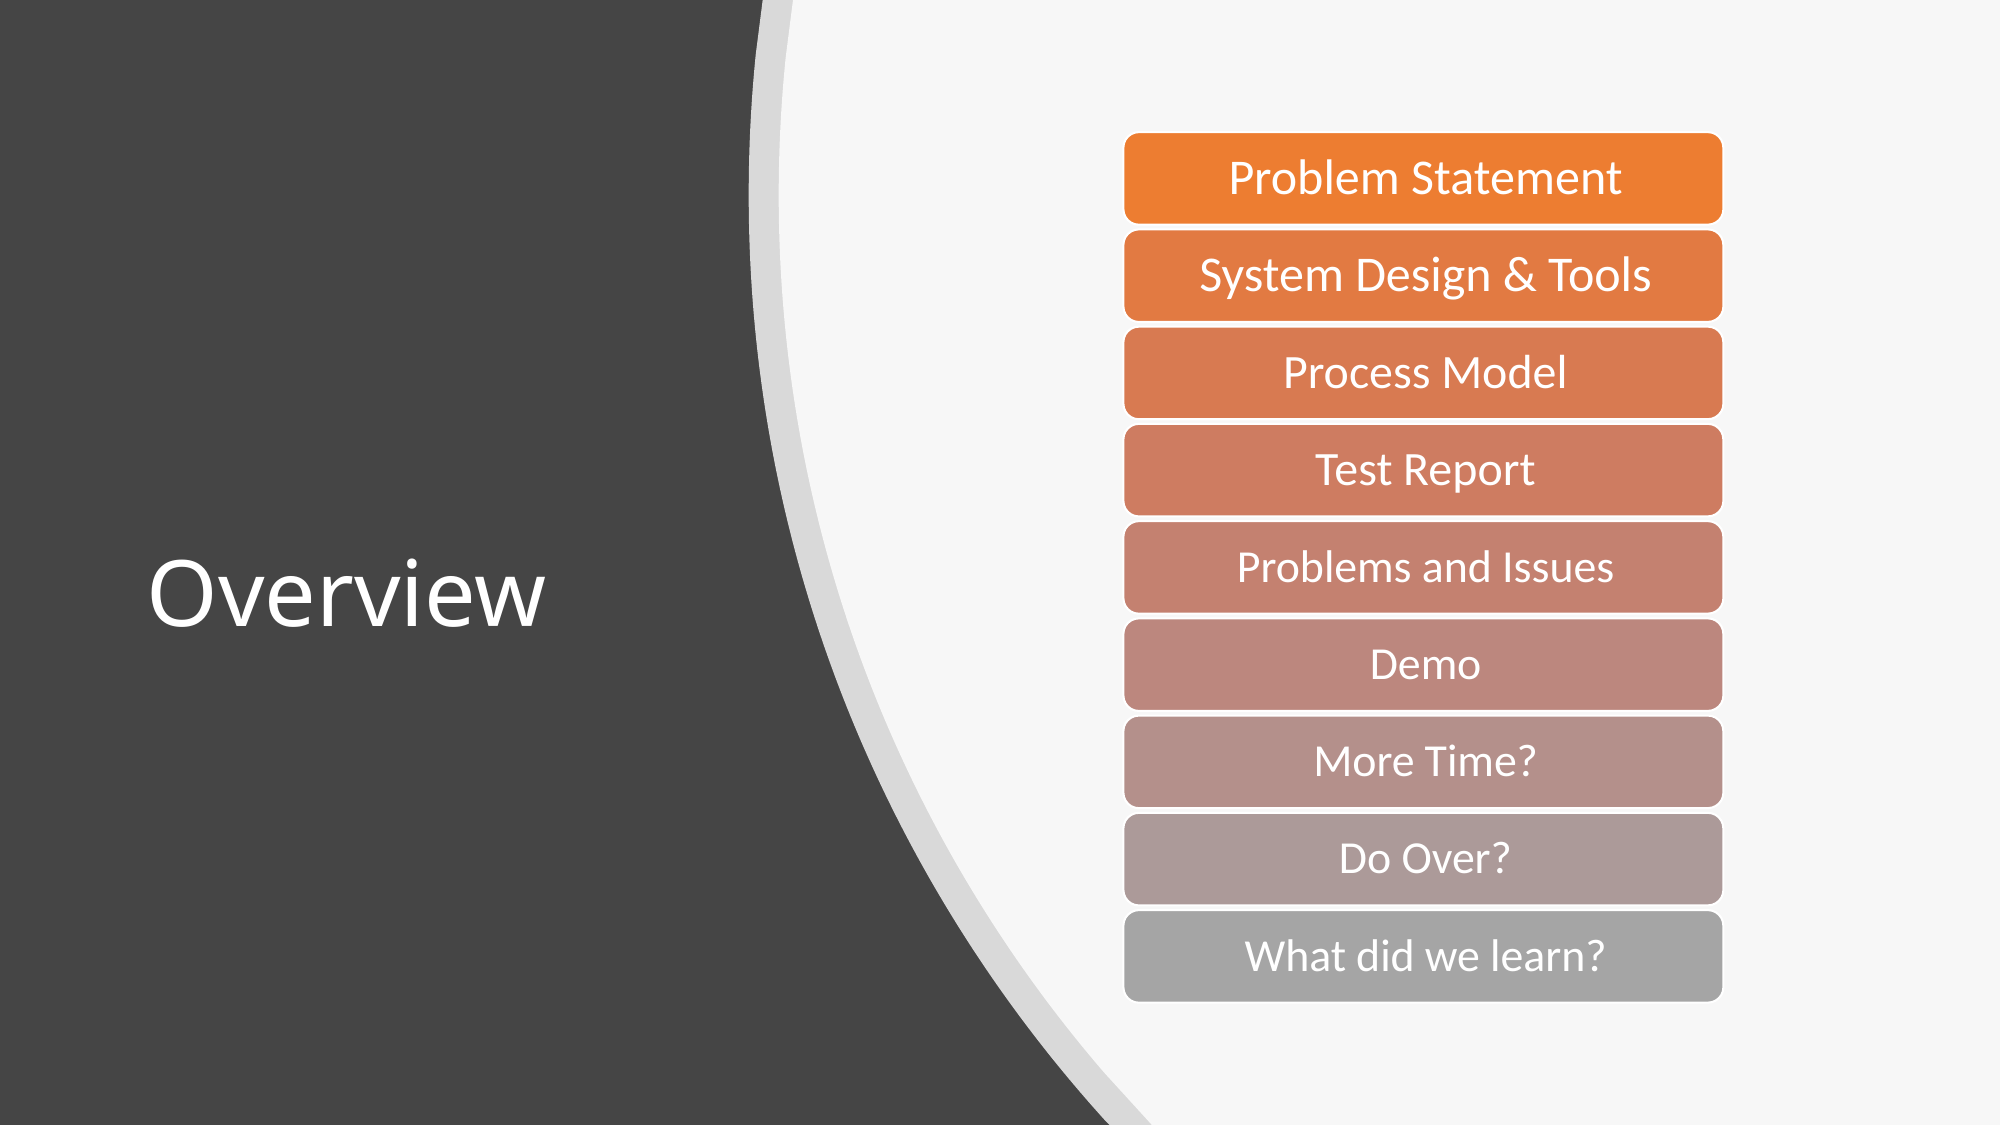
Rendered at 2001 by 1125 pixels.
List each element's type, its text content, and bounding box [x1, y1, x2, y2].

text_box [1008, 1003, 1149, 1125]
text_box [777, 0, 2000, 1125]
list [999, 131, 1847, 1003]
title Overview [131, 229, 720, 965]
text_box [747, 0, 999, 990]
